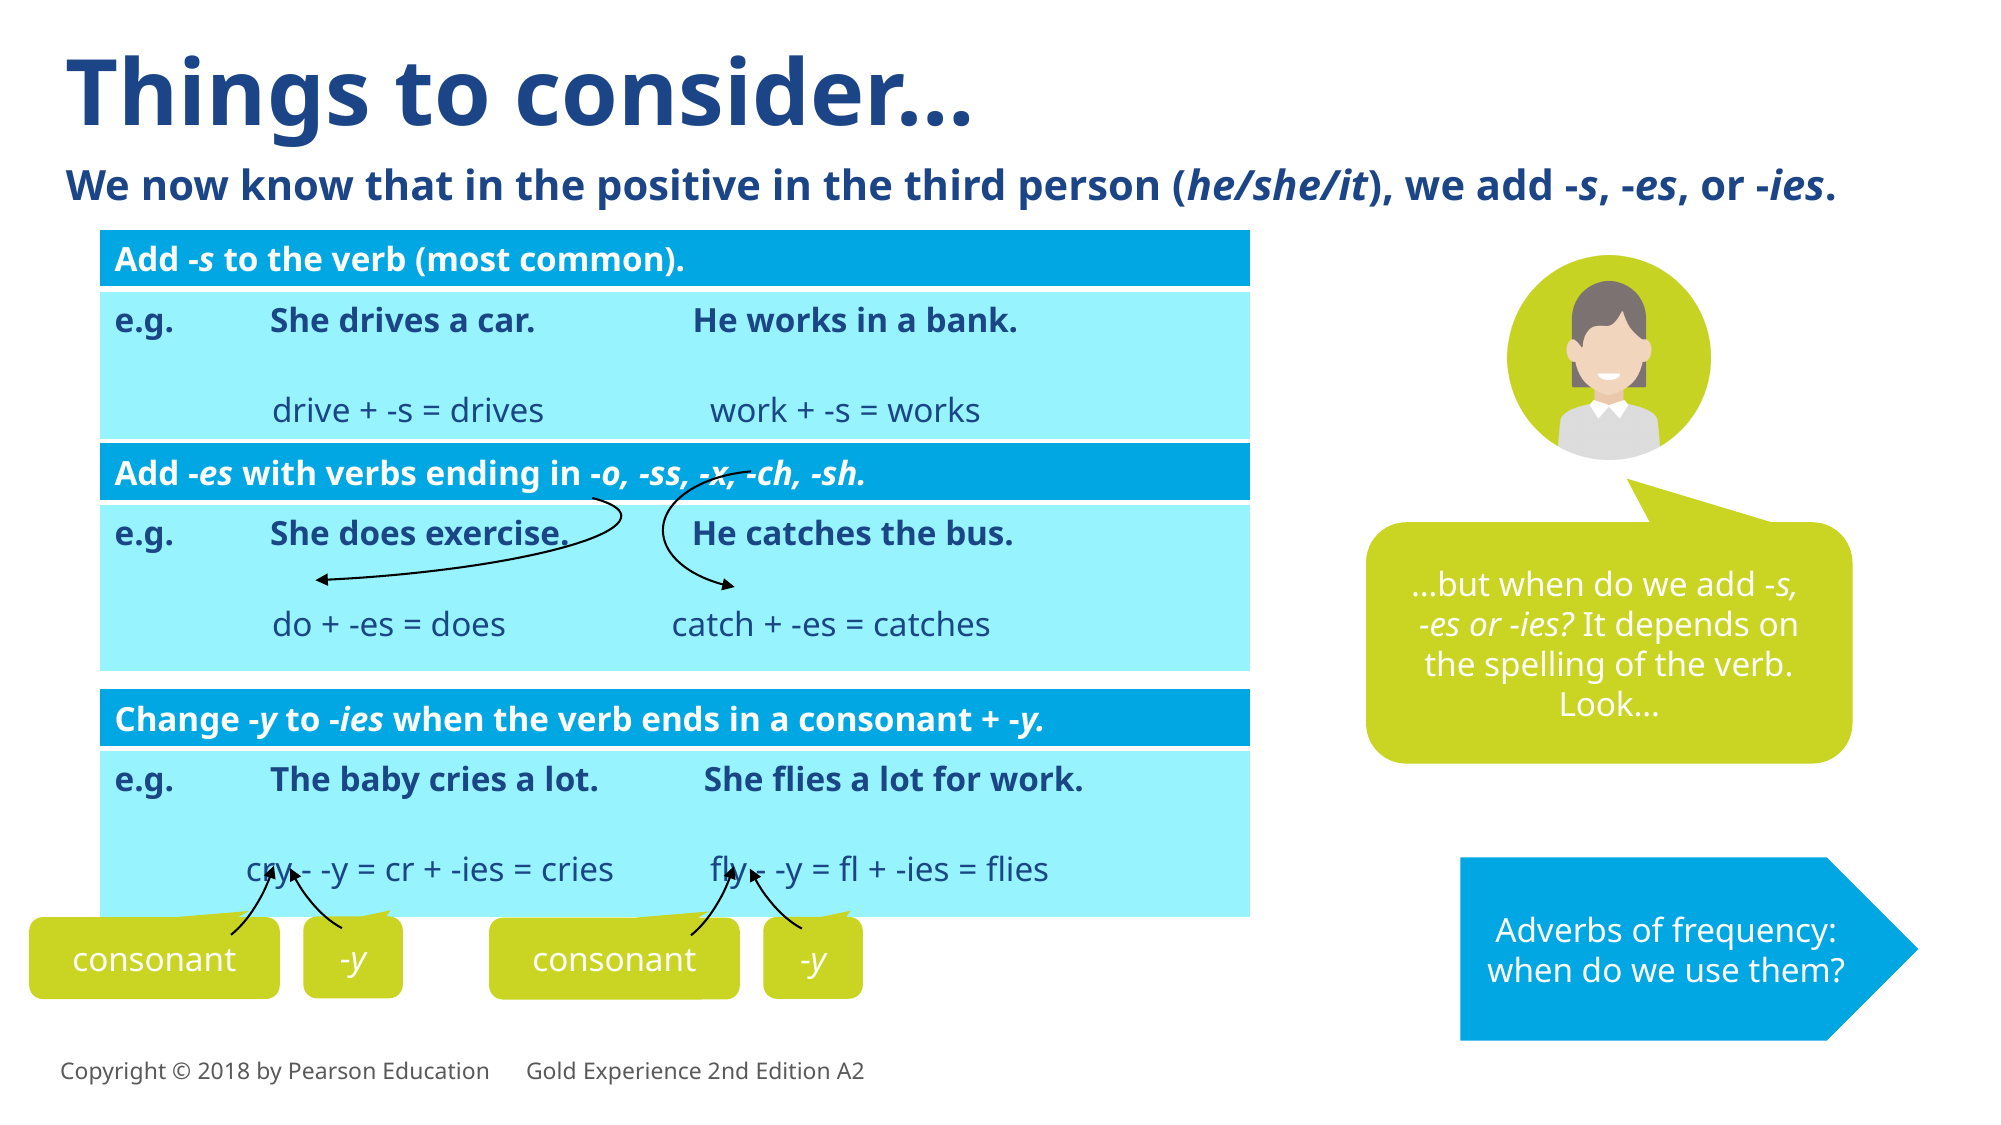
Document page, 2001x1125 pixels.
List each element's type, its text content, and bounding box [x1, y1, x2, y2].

picture [1507, 255, 1712, 460]
table_cell e.g. She drives a car. He works in a bank. drive + -s = drives work + -s = works [100, 292, 1250, 439]
table_header Add -s to the verb (most common). [100, 230, 1250, 286]
text_box [683, 842, 736, 936]
text_box [662, 470, 766, 591]
text_box consonant [27, 910, 282, 1002]
text_box [289, 832, 343, 929]
text_box consonant [487, 911, 742, 1002]
text_box Things to consider… [50, 39, 1693, 156]
table_header Change -y to -ies when the verb ends in a consonant + -y. [100, 689, 1250, 746]
text_box …but when do we add -s, -es or -ies? It depends on the spelling of the verb. Look… [1363, 476, 1855, 766]
text_box -y [301, 908, 405, 1001]
text_box [315, 497, 623, 586]
text_box [223, 842, 276, 936]
table_cell e.g. The baby cries a lot. She flies a lot for work. cry - -y = cr + -ies = cries fly - -y = fl + -ies = flies [100, 751, 1250, 917]
footer Copyright © 2018 by Pearson Education Gold Experience 2nd Edition A2 [45, 1040, 1084, 1101]
text_box -y [761, 908, 865, 1001]
text_box We now know that in the positive in the third person (he/she/it), we add -s, -es, or -ies. [50, 156, 1919, 219]
text_box [749, 832, 803, 930]
text_box Adverbs of frequency: when do we use them? [1458, 855, 1921, 1043]
table_header Add -es with verbs ending in -o, -ss, -x, -ch, -sh. [100, 443, 1250, 500]
table_cell e.g. She does exercise. He catches the bus. do + -es = does catch + -es = catches [100, 505, 1250, 671]
